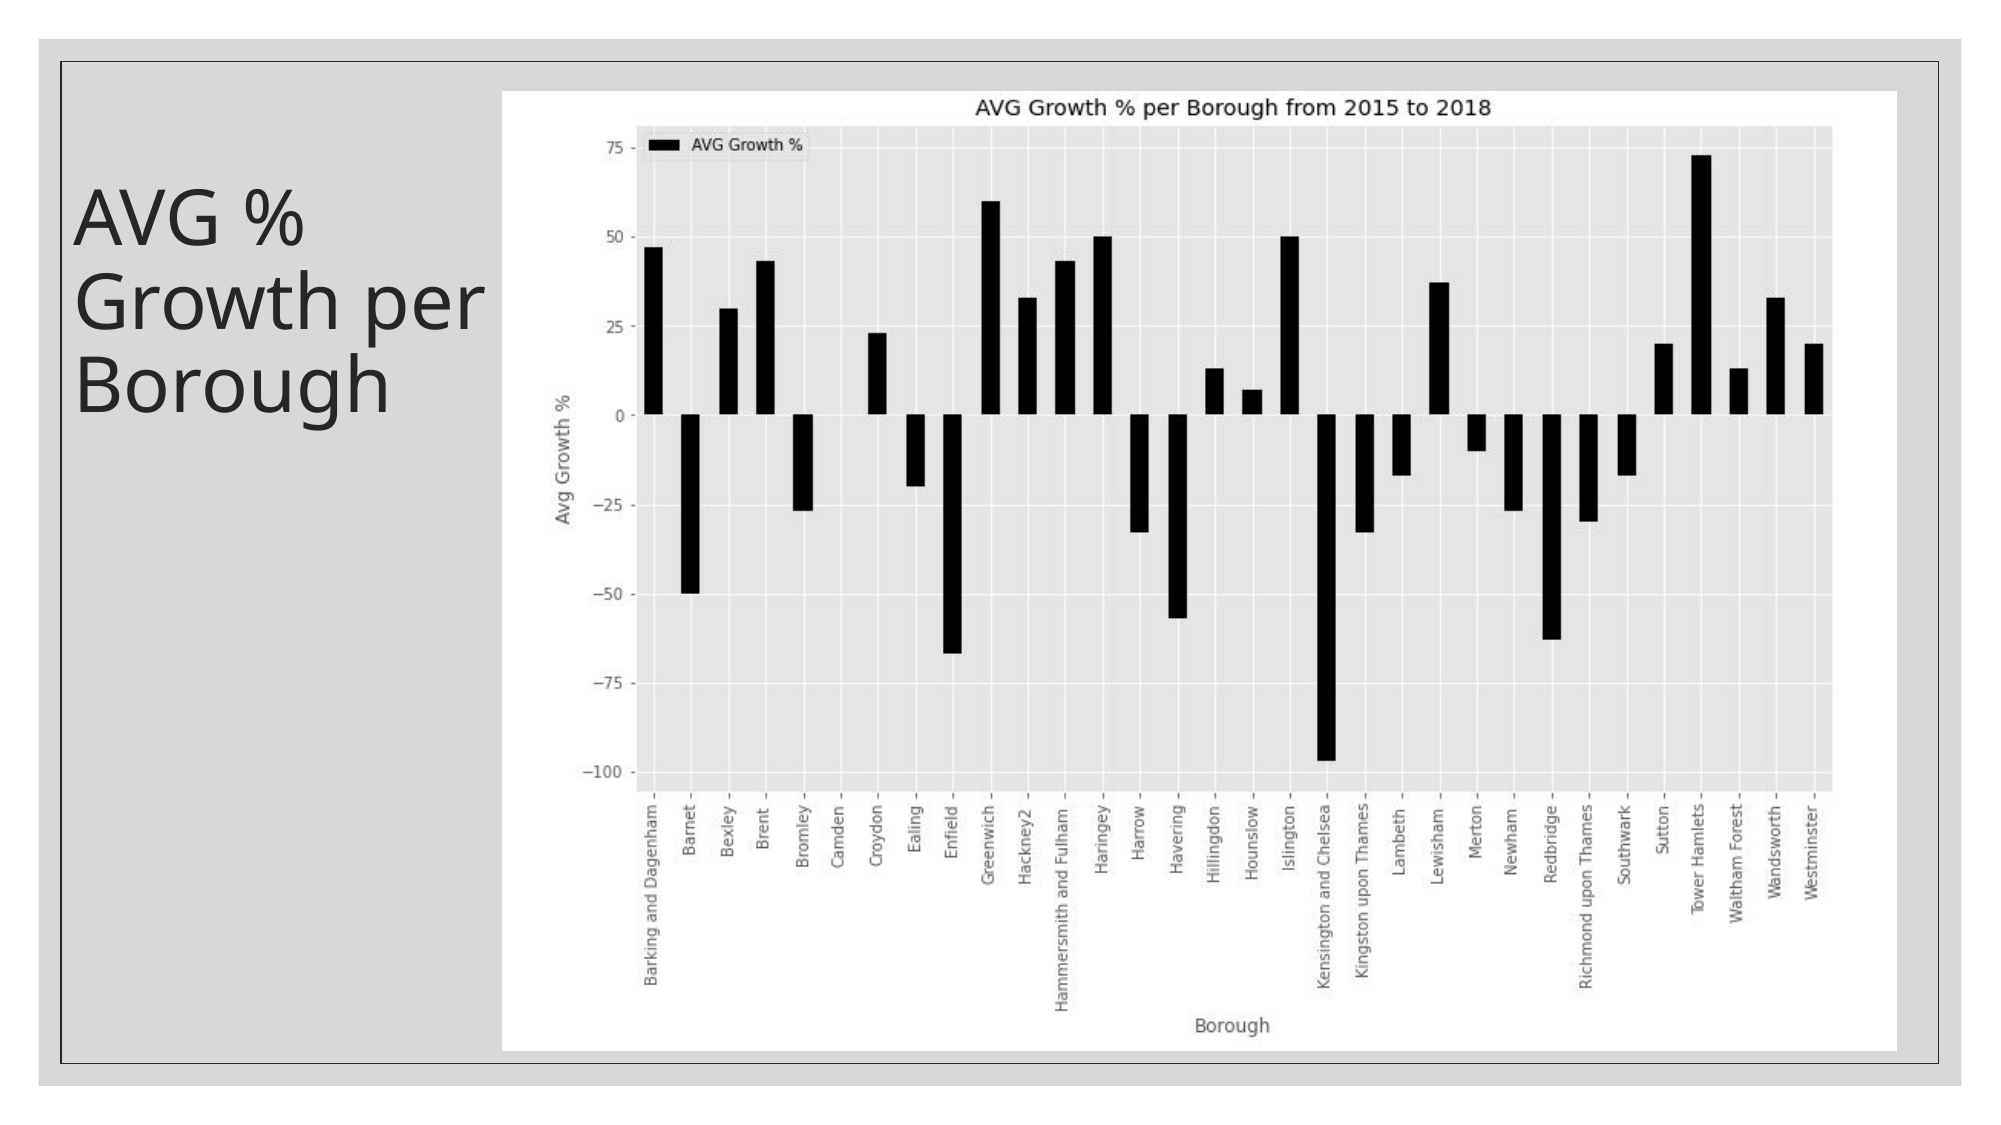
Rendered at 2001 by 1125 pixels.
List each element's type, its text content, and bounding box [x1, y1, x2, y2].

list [502, 91, 1897, 1051]
title AVG % Growth per Borough [58, 158, 498, 543]
